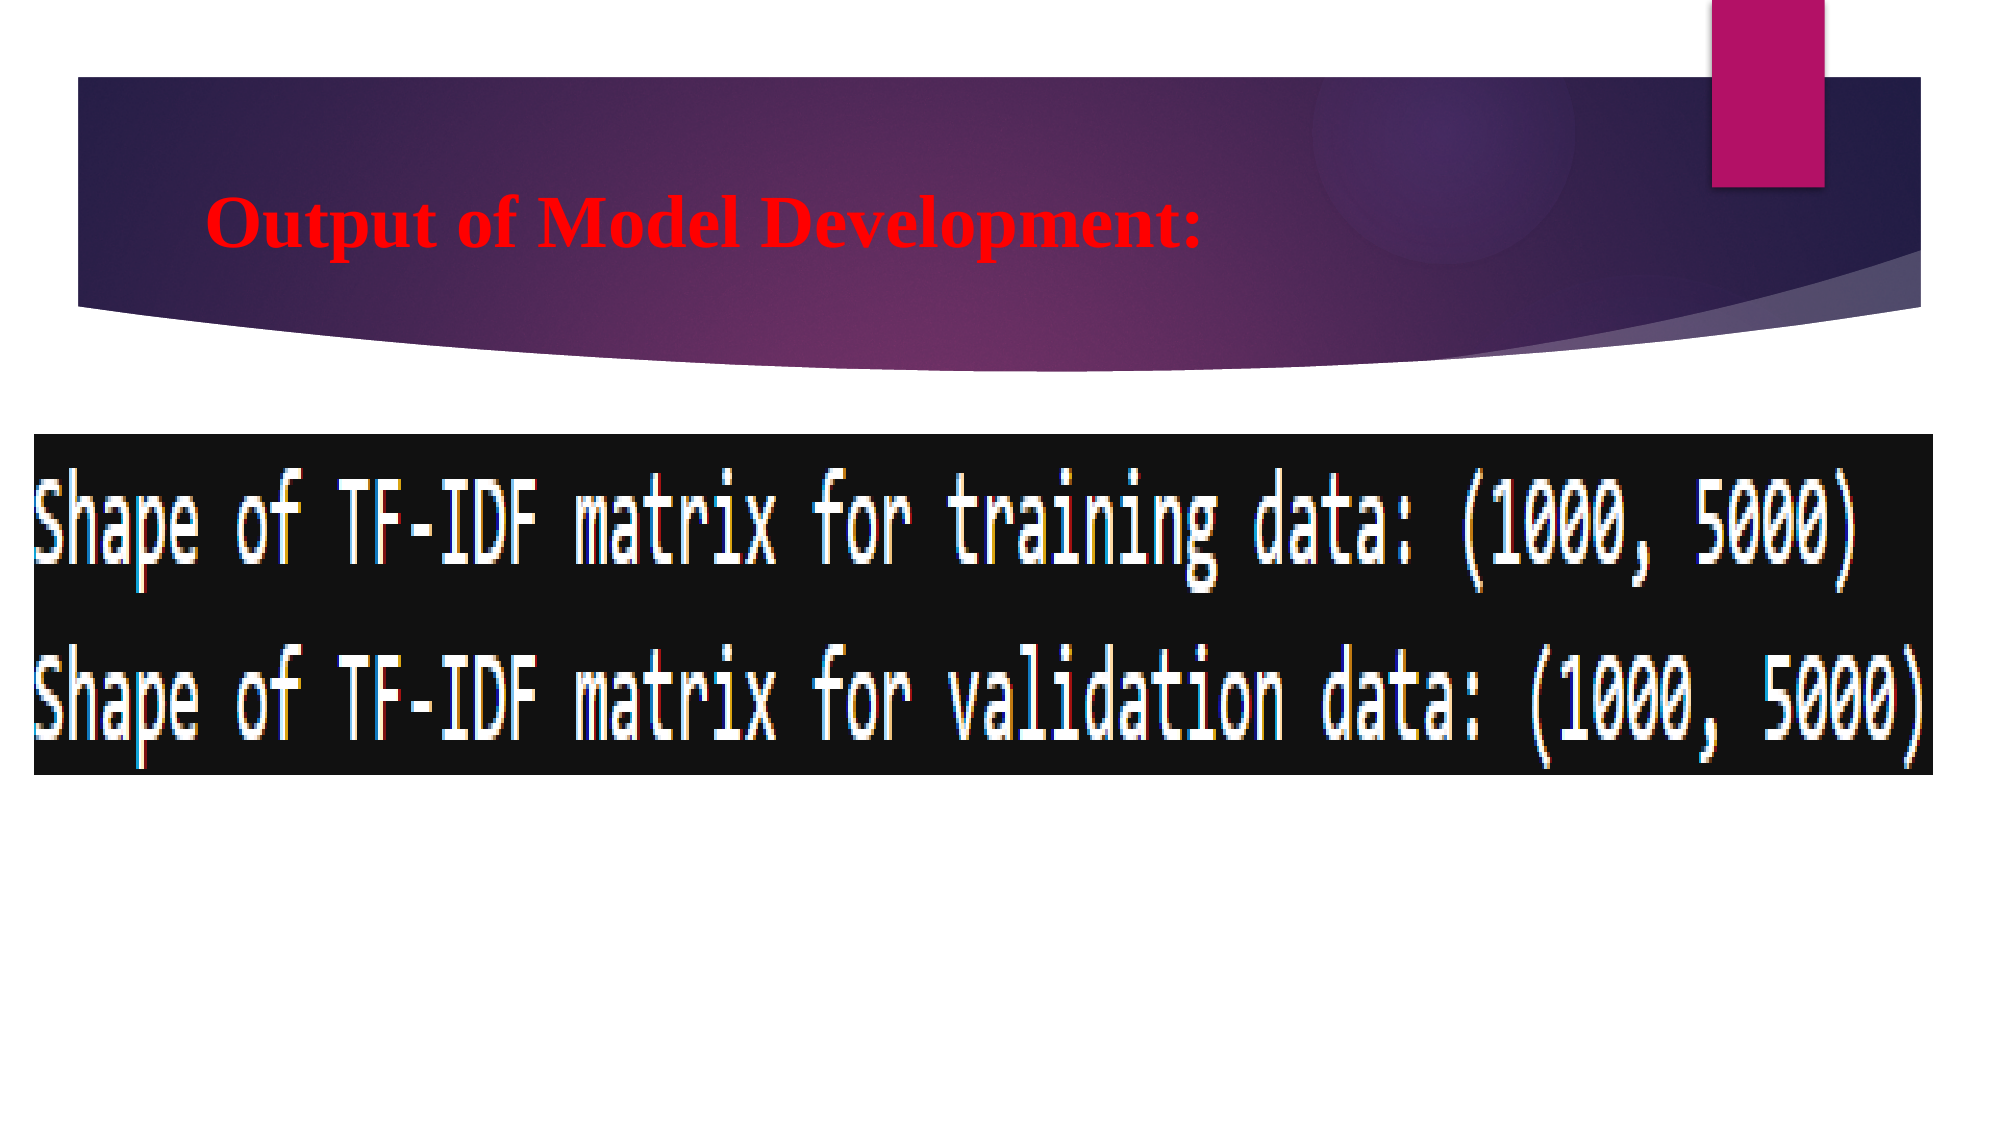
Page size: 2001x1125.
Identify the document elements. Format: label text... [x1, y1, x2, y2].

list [33, 434, 1934, 775]
title Output of Model Development: [189, 159, 1627, 276]
